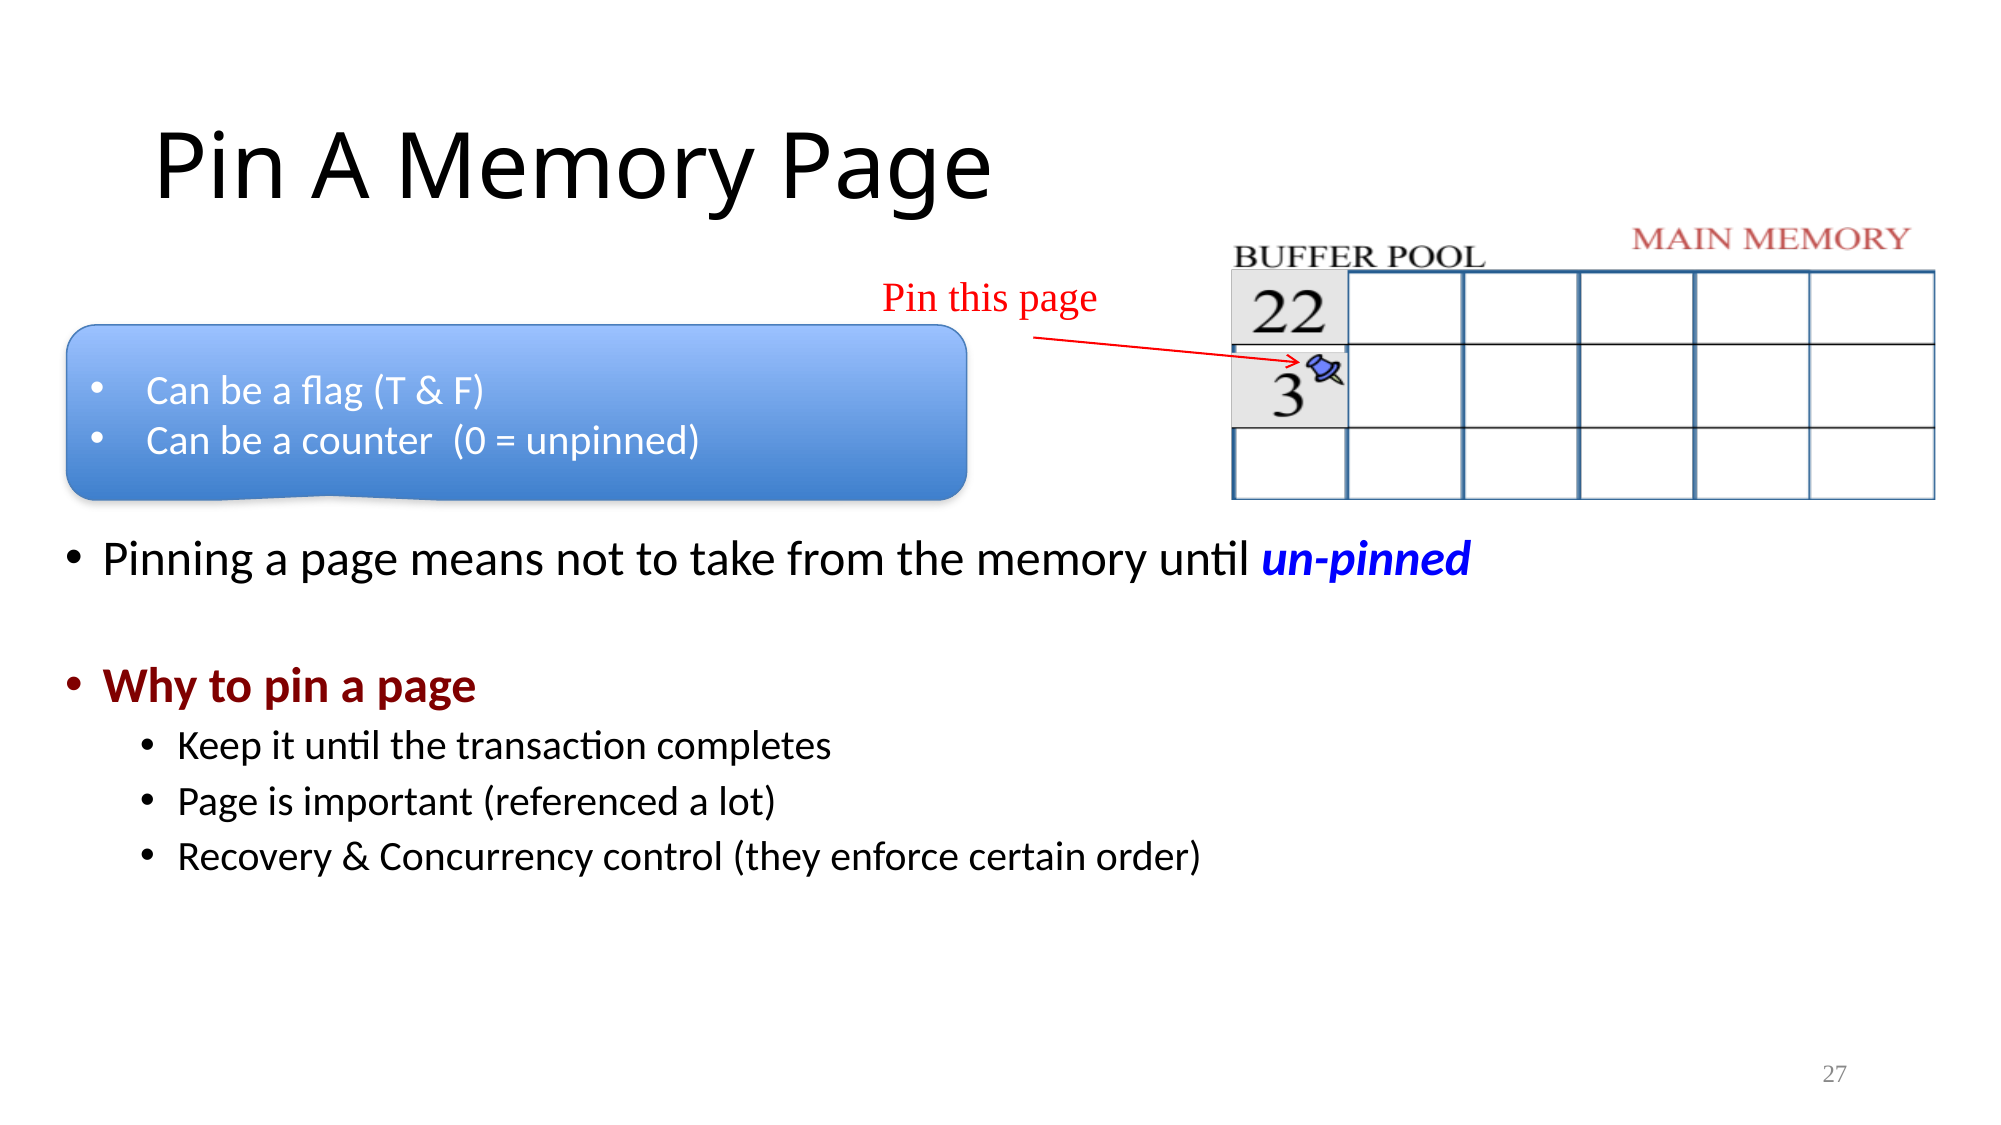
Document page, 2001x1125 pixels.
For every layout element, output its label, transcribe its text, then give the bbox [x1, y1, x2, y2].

list Pinning a page means not to take from the memory until un-pinned Why to pin a page Keep it until the transaction completes Page is important (referenced a lot) Recovery & Concurrency control (they enforce certain order) [50, 525, 1800, 1063]
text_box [1033, 337, 1300, 363]
title Pin A Memory Page [137, 59, 1863, 278]
picture [1216, 212, 1936, 500]
text_box Can be a flag (T & F) Can be a counter (0 = unpinned) [66, 324, 967, 500]
slide_number 27 [1412, 1042, 1863, 1103]
text_box Pin this page [867, 262, 1114, 328]
